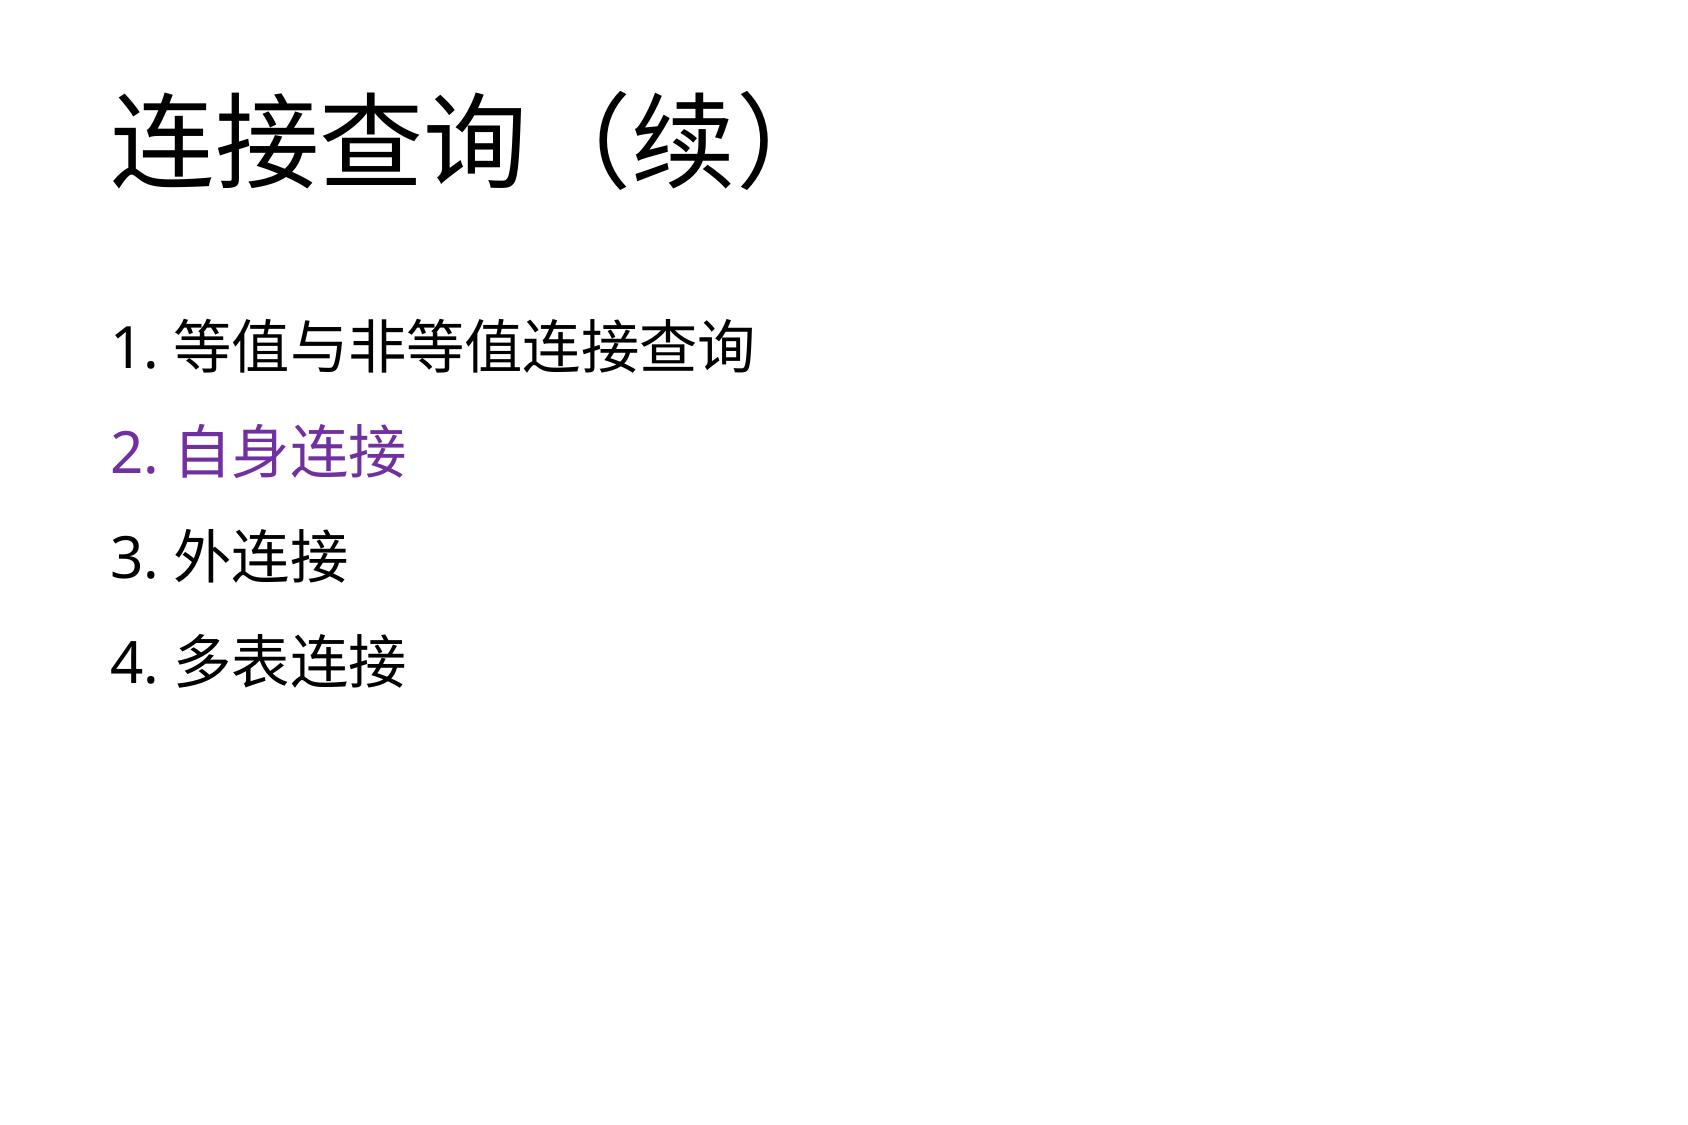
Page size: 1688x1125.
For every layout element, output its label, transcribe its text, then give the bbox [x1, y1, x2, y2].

title 连接查询（续） [84, 45, 1604, 233]
list 1.等值与非等值连接查询 2.自身连接 3.外连接 4.多表连接 [84, 262, 1604, 1019]
